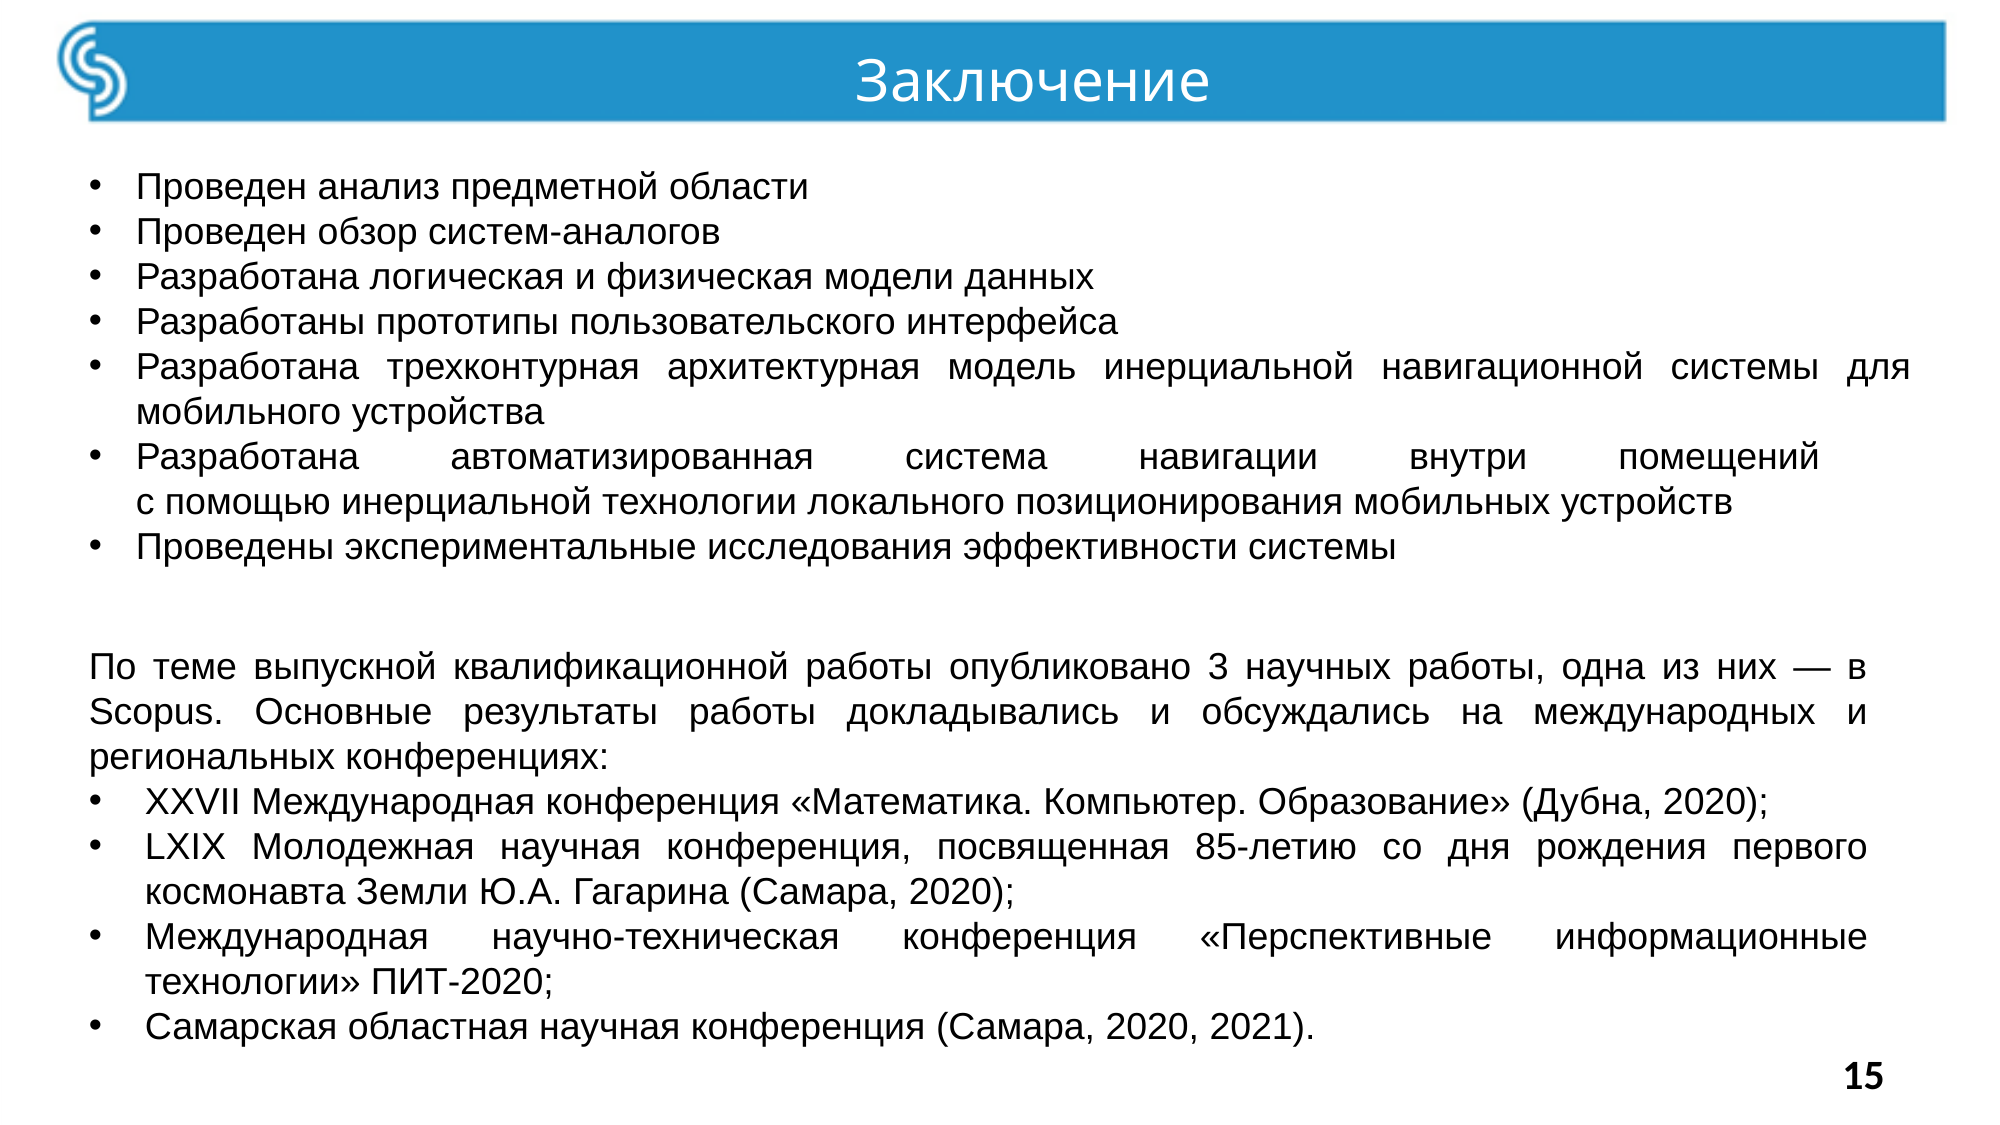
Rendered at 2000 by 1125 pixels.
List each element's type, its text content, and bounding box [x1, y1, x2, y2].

text_box Проведен анализ предметной области Проведен обзор систем-аналогов Разработана логическая и физическая модели данных Разработаны прототипы пользовательского интерфейса Разработана трехконтурная архитектурная модель инерциальной навигационной системы для мобильного устройства Разработана автоматизированная система навигации внутри помещений с помощью инерциальной технологии локального позиционирования мобильных устройств Проведены экспериментальные исследования эффективности системы [73, 154, 1927, 620]
picture [0, 0, 2000, 1125]
slide_number 15 [1433, 1042, 1900, 1103]
text_box Заключение [385, 35, 1682, 121]
text_box По теме выпускной квалификационной работы опубликовано 3 научных работы, одна из них — в Scopus. Основные результаты работы докладывались и обсуждались на международных и региональных конференциях: XXVII Международная конференция «Математика. Компьютер. Образование» (Дубна, 2020); LXIX Молодежная научная конференция, посвященная 85-летию со дня рождения первого космонавта Земли Ю.А. Гагарина (Самара, 2020); Международная научно-техническая конференция «Перспективные информационные технологии» ПИТ-2020; Самарская областная научная конференция (Самара, 2020, 2021). [73, 634, 1884, 1055]
